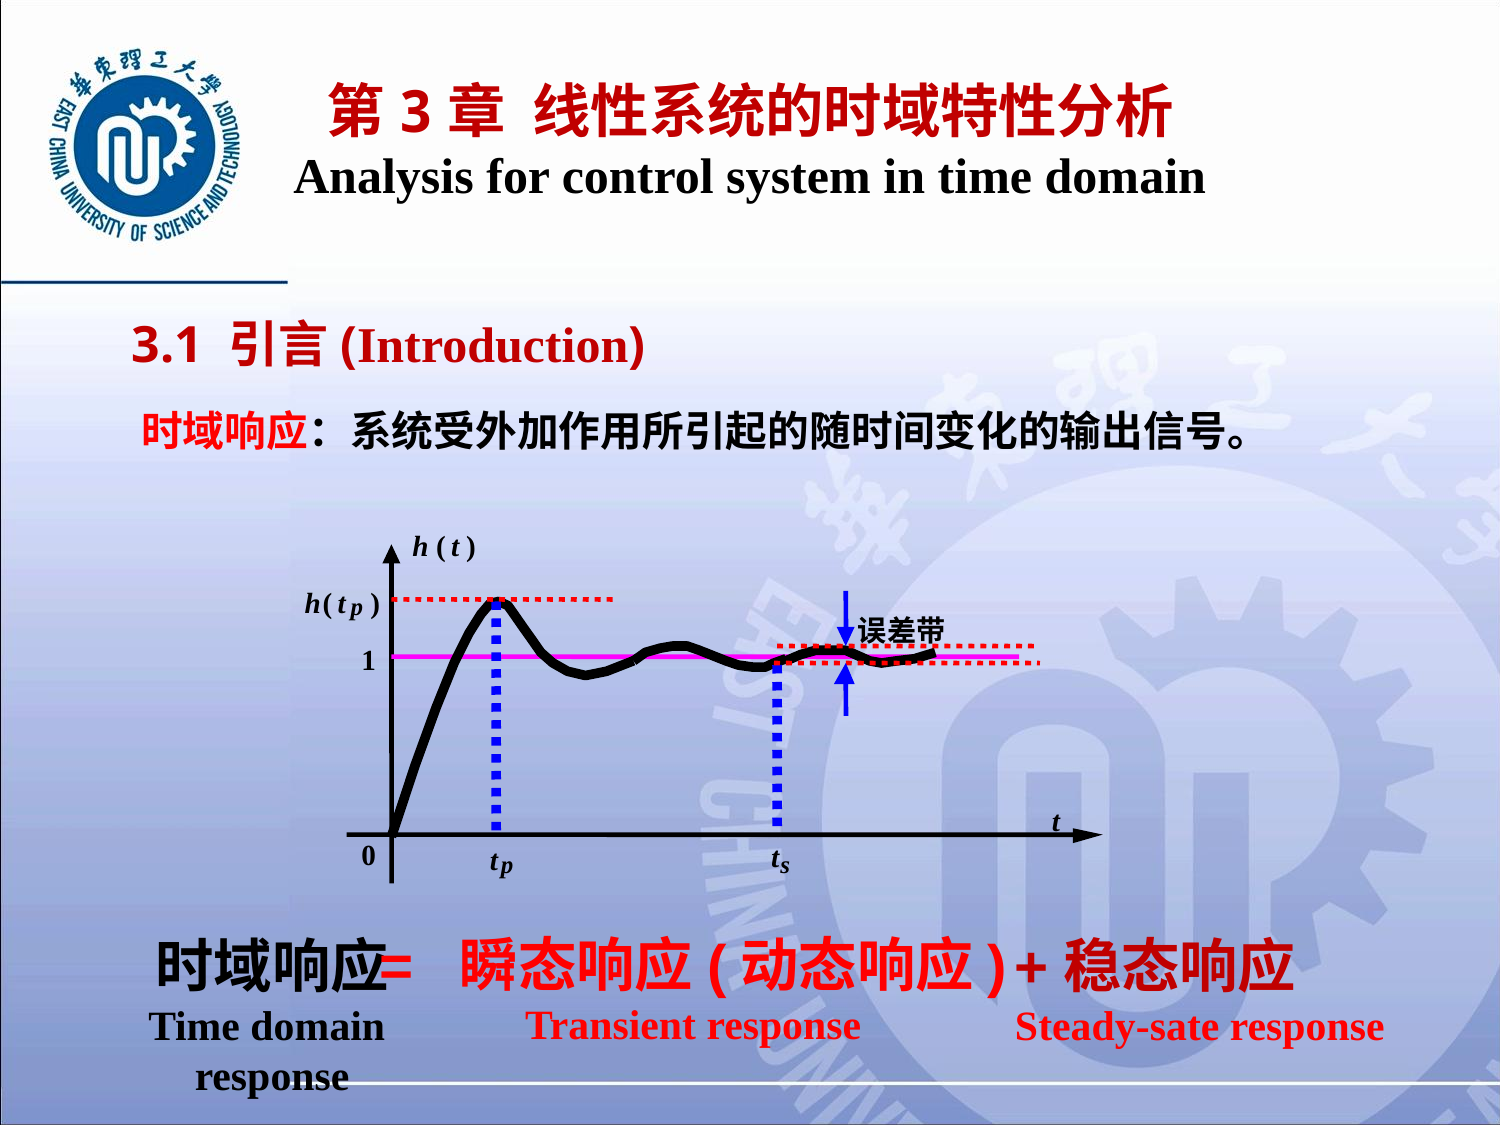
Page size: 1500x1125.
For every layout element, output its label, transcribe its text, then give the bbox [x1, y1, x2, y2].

text_box 时域响应：系统受外加作用所引起的随时间变化的输出信号。 [126, 397, 1284, 462]
picture [0, 0, 1500, 1125]
text_box 时域响应 Time domain response [133, 921, 411, 1107]
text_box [304, 527, 1104, 884]
text_box +稳态响应 Steady-sate response [1000, 921, 1400, 1057]
text_box 3.1 引言(Introduction) [117, 304, 786, 380]
title 第3章 线性系统的时域特性分析 Analysis for control system in time domain [74, 44, 1426, 233]
text_box = 瞬态响应(动态响应) Transient response [364, 920, 1022, 1055]
